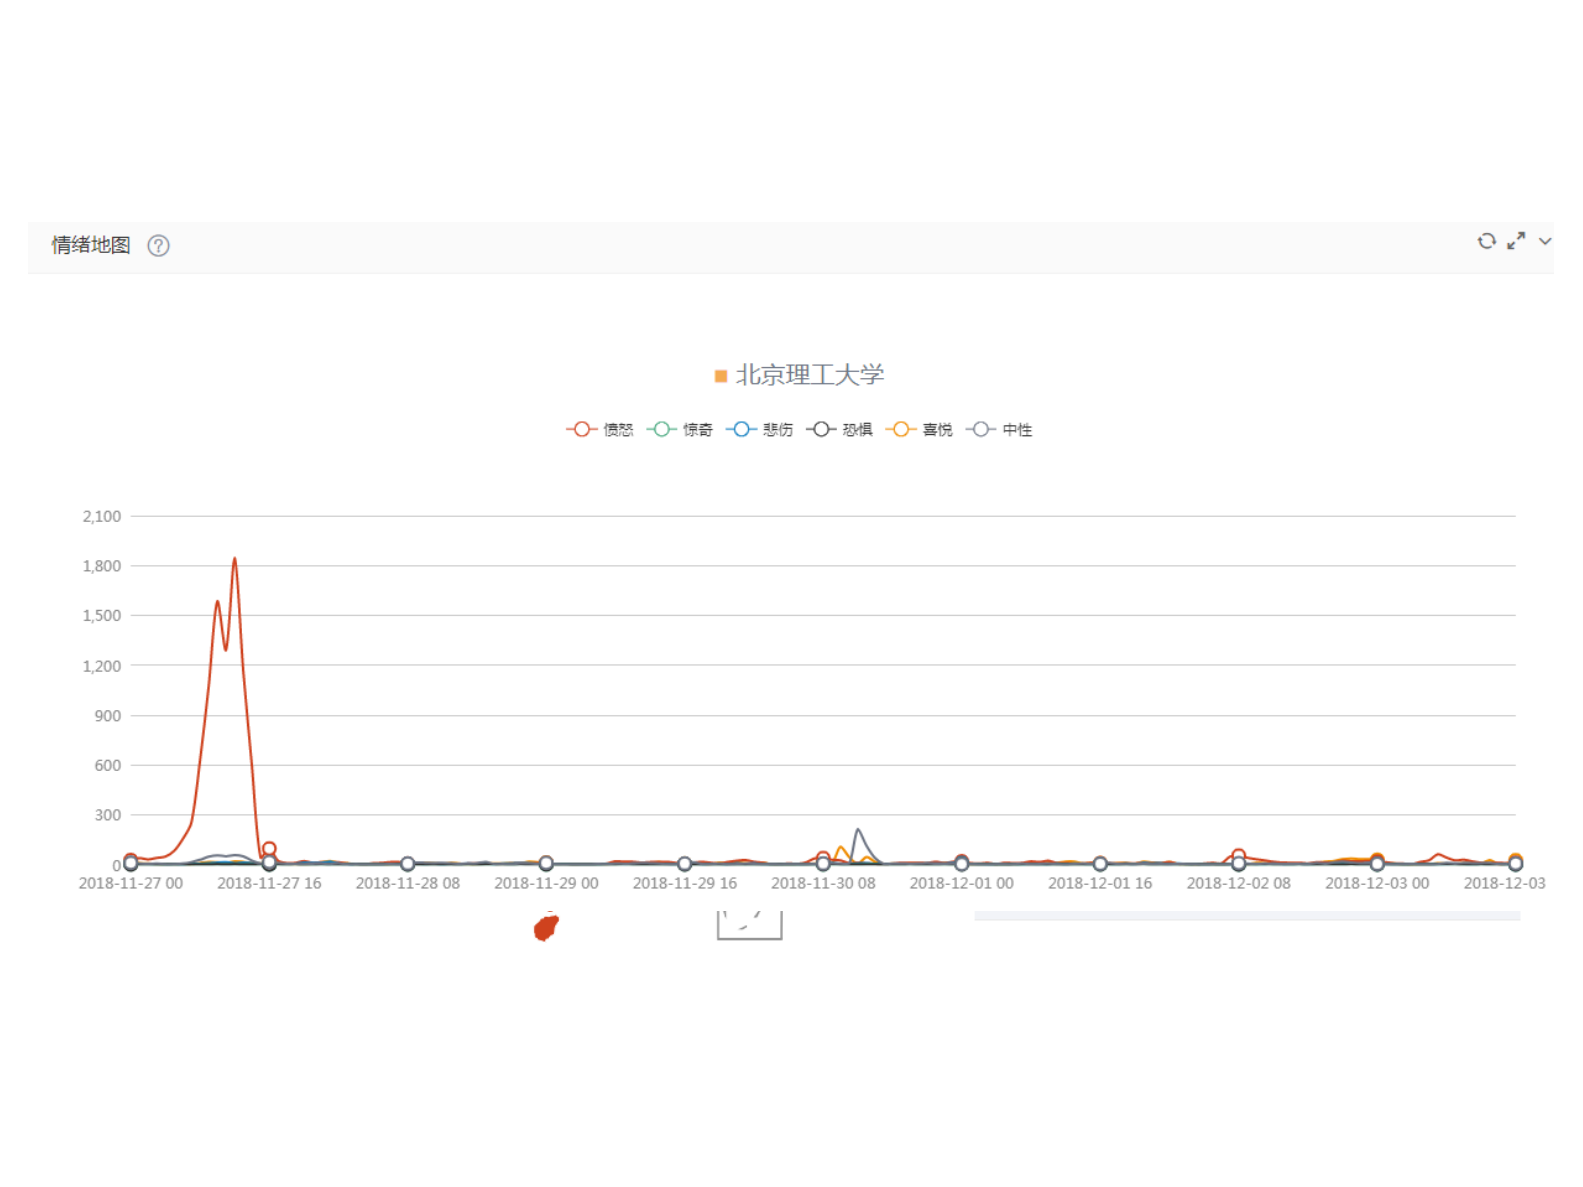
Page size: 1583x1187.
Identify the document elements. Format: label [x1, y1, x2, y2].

picture [28, 222, 1568, 964]
